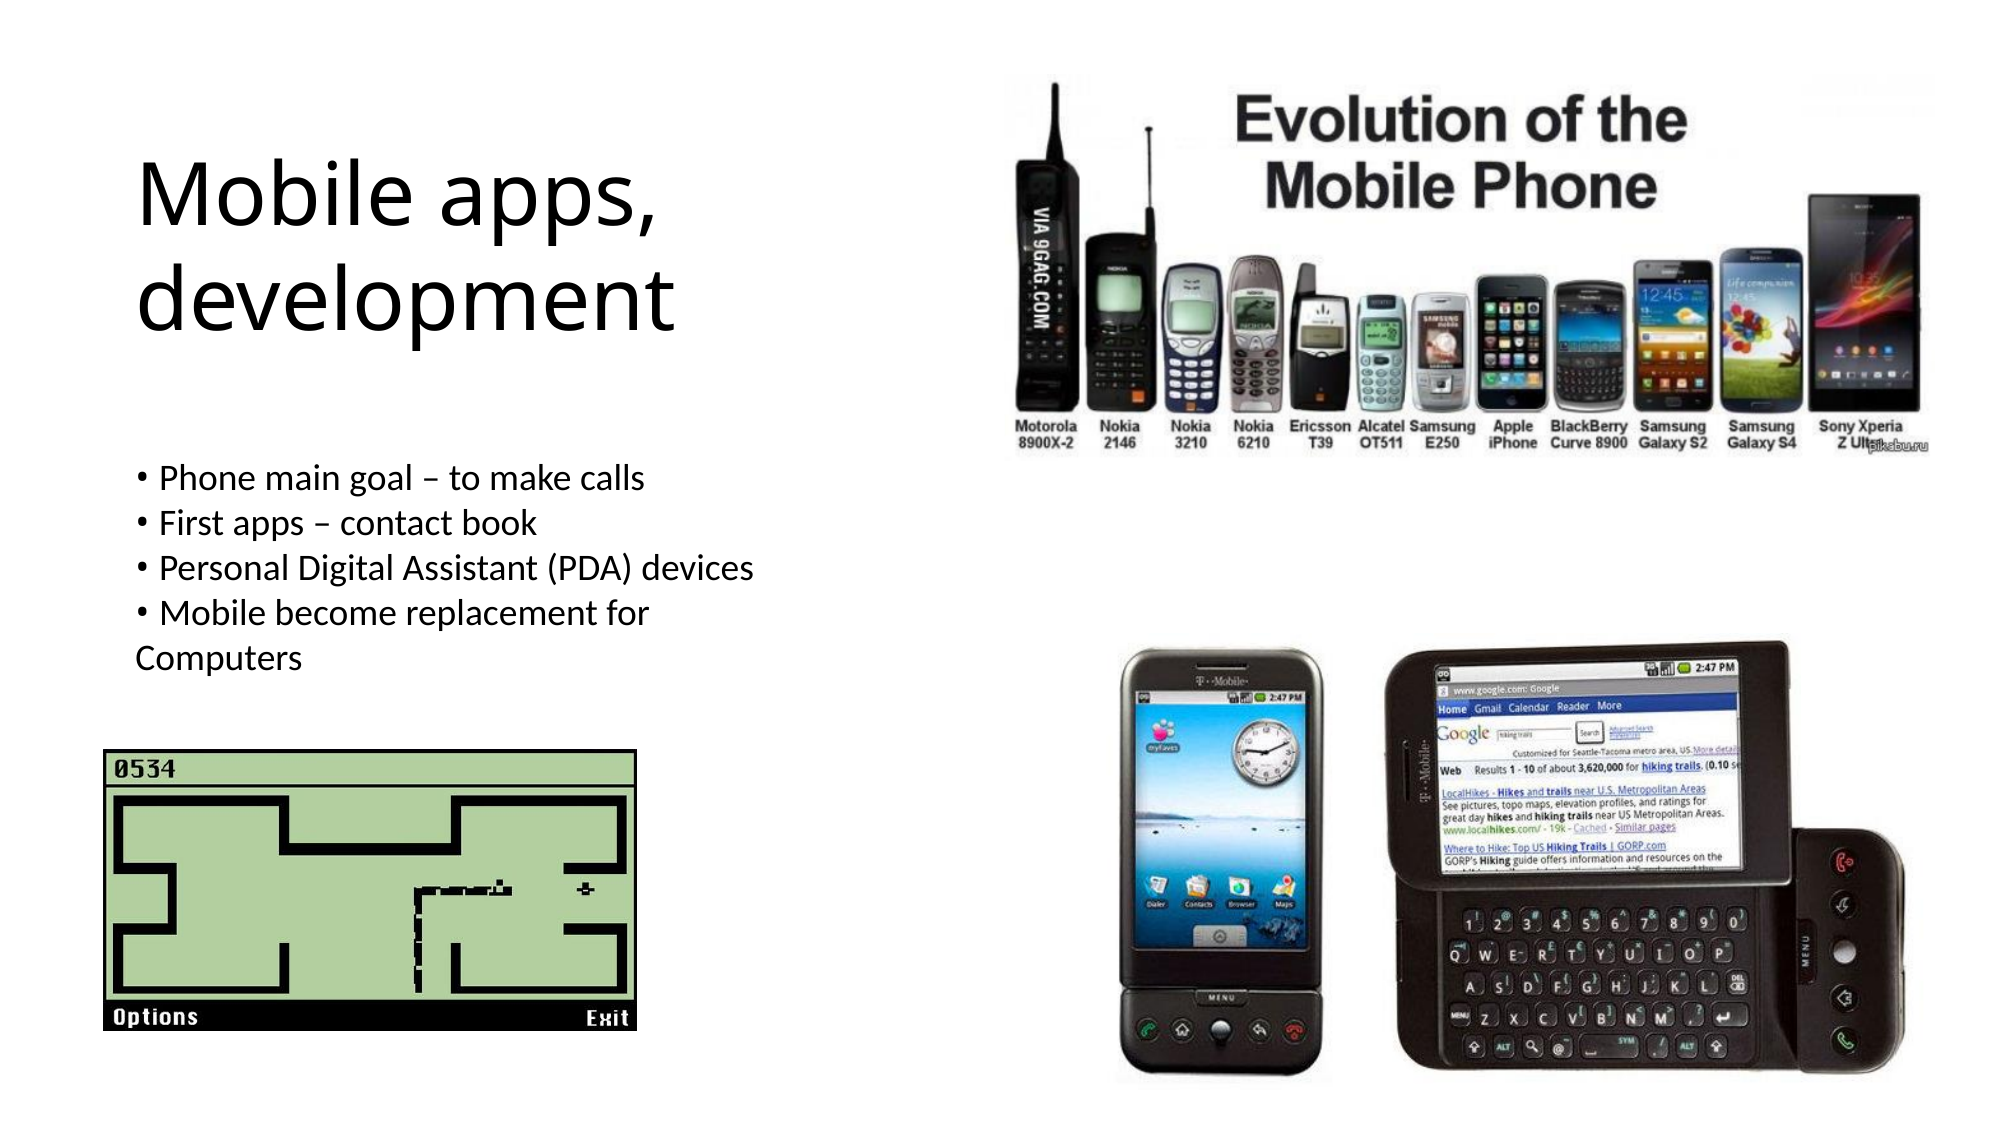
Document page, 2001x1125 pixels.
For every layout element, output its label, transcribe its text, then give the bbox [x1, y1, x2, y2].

picture [987, 35, 1938, 463]
text_box Mobile apps, development • Phone main goal – to make calls • First apps – contact book • Personal Digital Assistant (PDA) devices • Mobile become replacement for Computers [120, 130, 840, 731]
picture [1067, 633, 1959, 1090]
picture [103, 749, 638, 1031]
